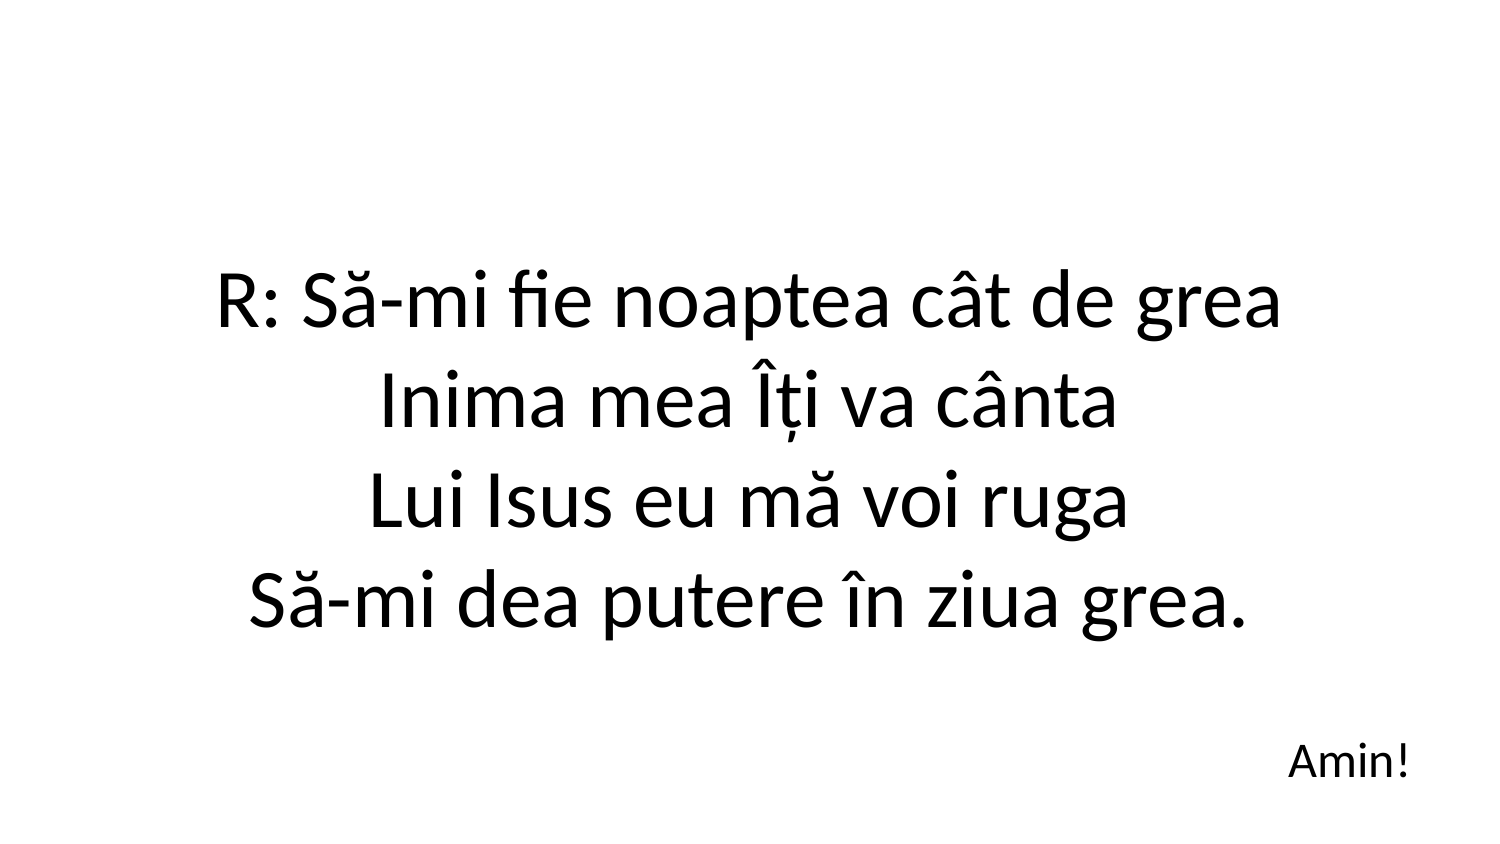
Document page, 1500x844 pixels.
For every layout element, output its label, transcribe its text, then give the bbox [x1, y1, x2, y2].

text_box R: Să-mi fie noaptea cât de grea Inima mea Îți va cânta Lui Isus eu mă voi ruga Să-mi dea putere în ziua grea. [200, 192, 1300, 652]
text_box Amin! [1273, 674, 1427, 795]
